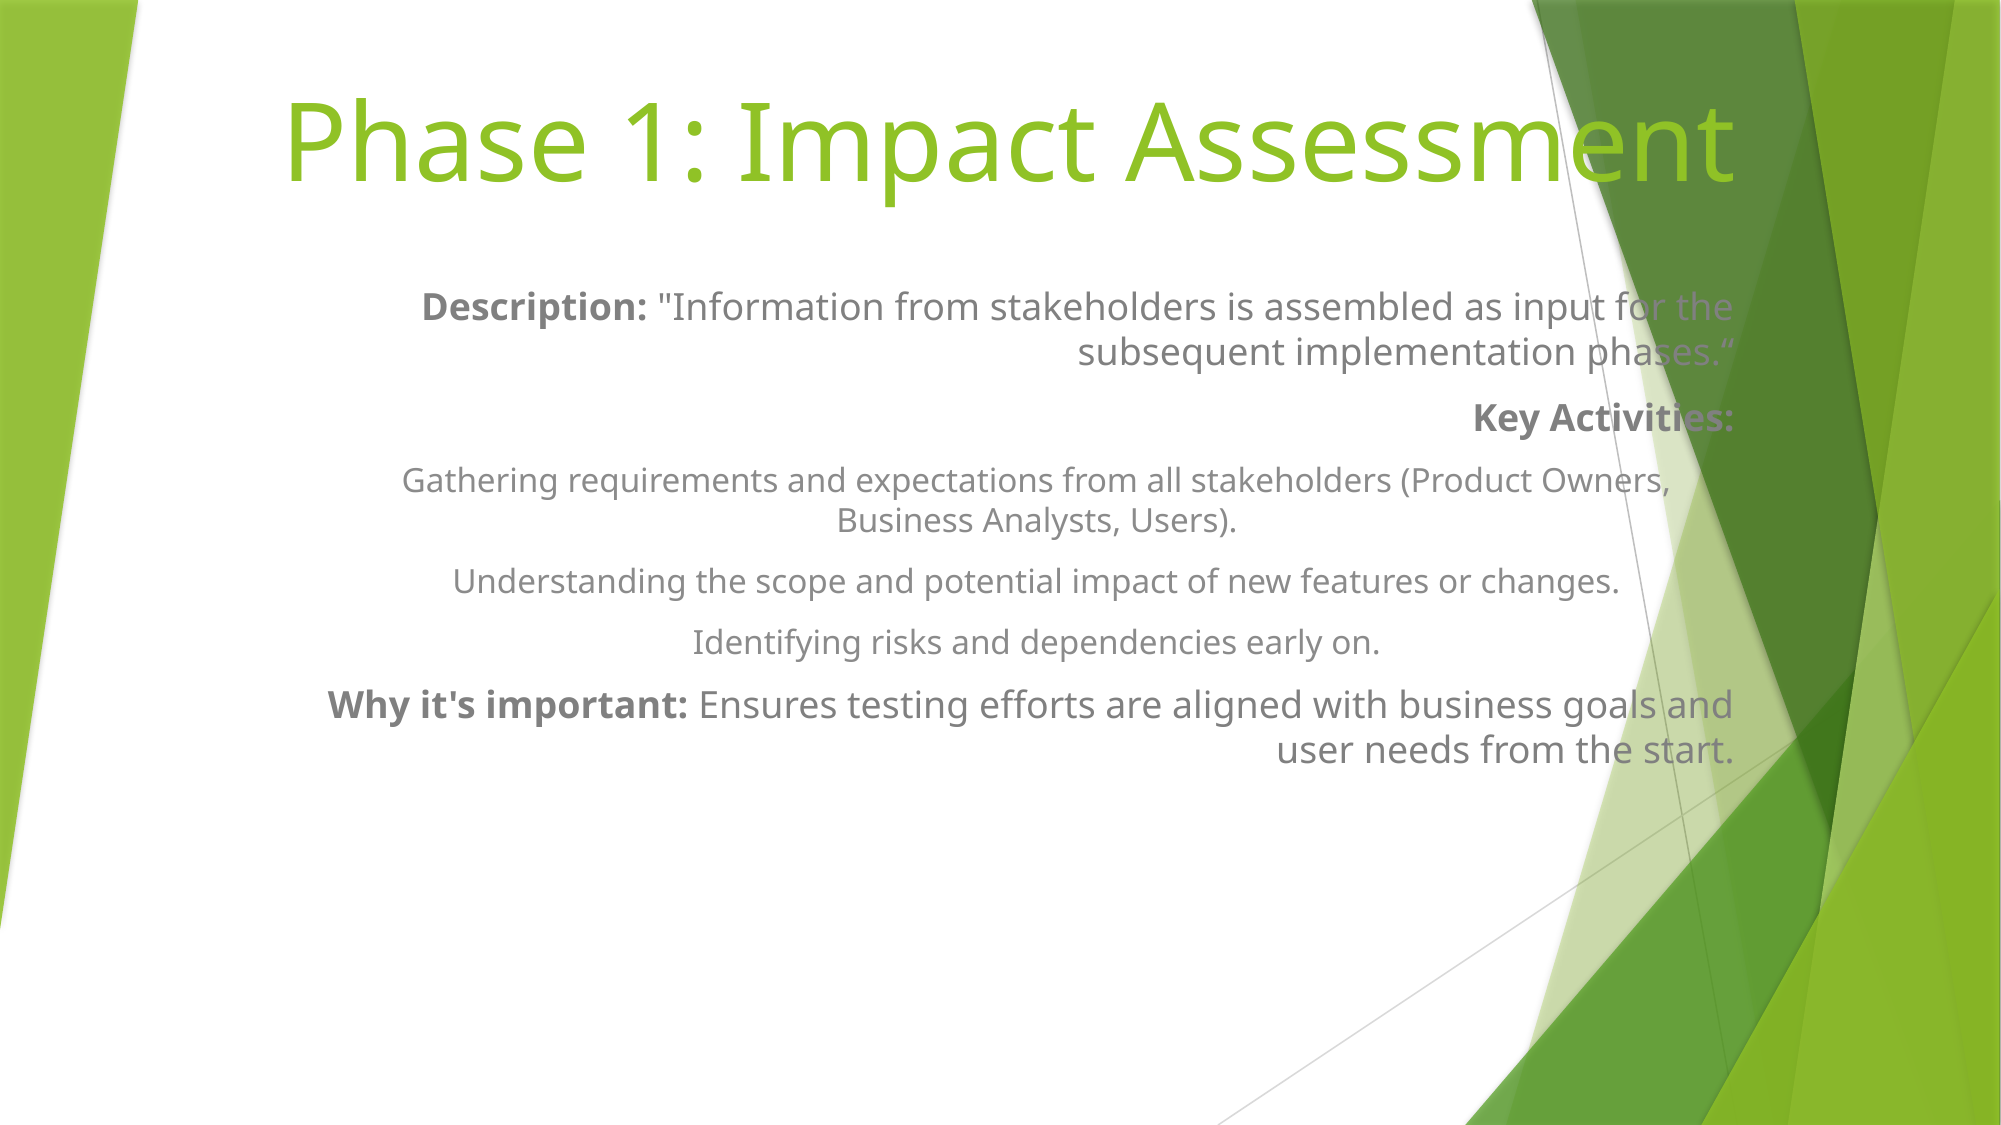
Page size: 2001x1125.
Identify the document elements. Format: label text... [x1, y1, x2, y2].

subtitle Description: "Information from stakeholders is assembled as input for the subsequent implementation phases.“ Key Activities: Gathering requirements and expectations from all stakeholders (Product Owners, Business Analysts, Users). Understanding the scope and potential impact of new features or changes. Identifying risks and dependencies early on. Why it's important: Ensures testing efforts are aligned with business goals and user needs from the start. [249, 275, 1750, 1024]
title Phase 1: Impact Assessment [249, 58, 1750, 211]
